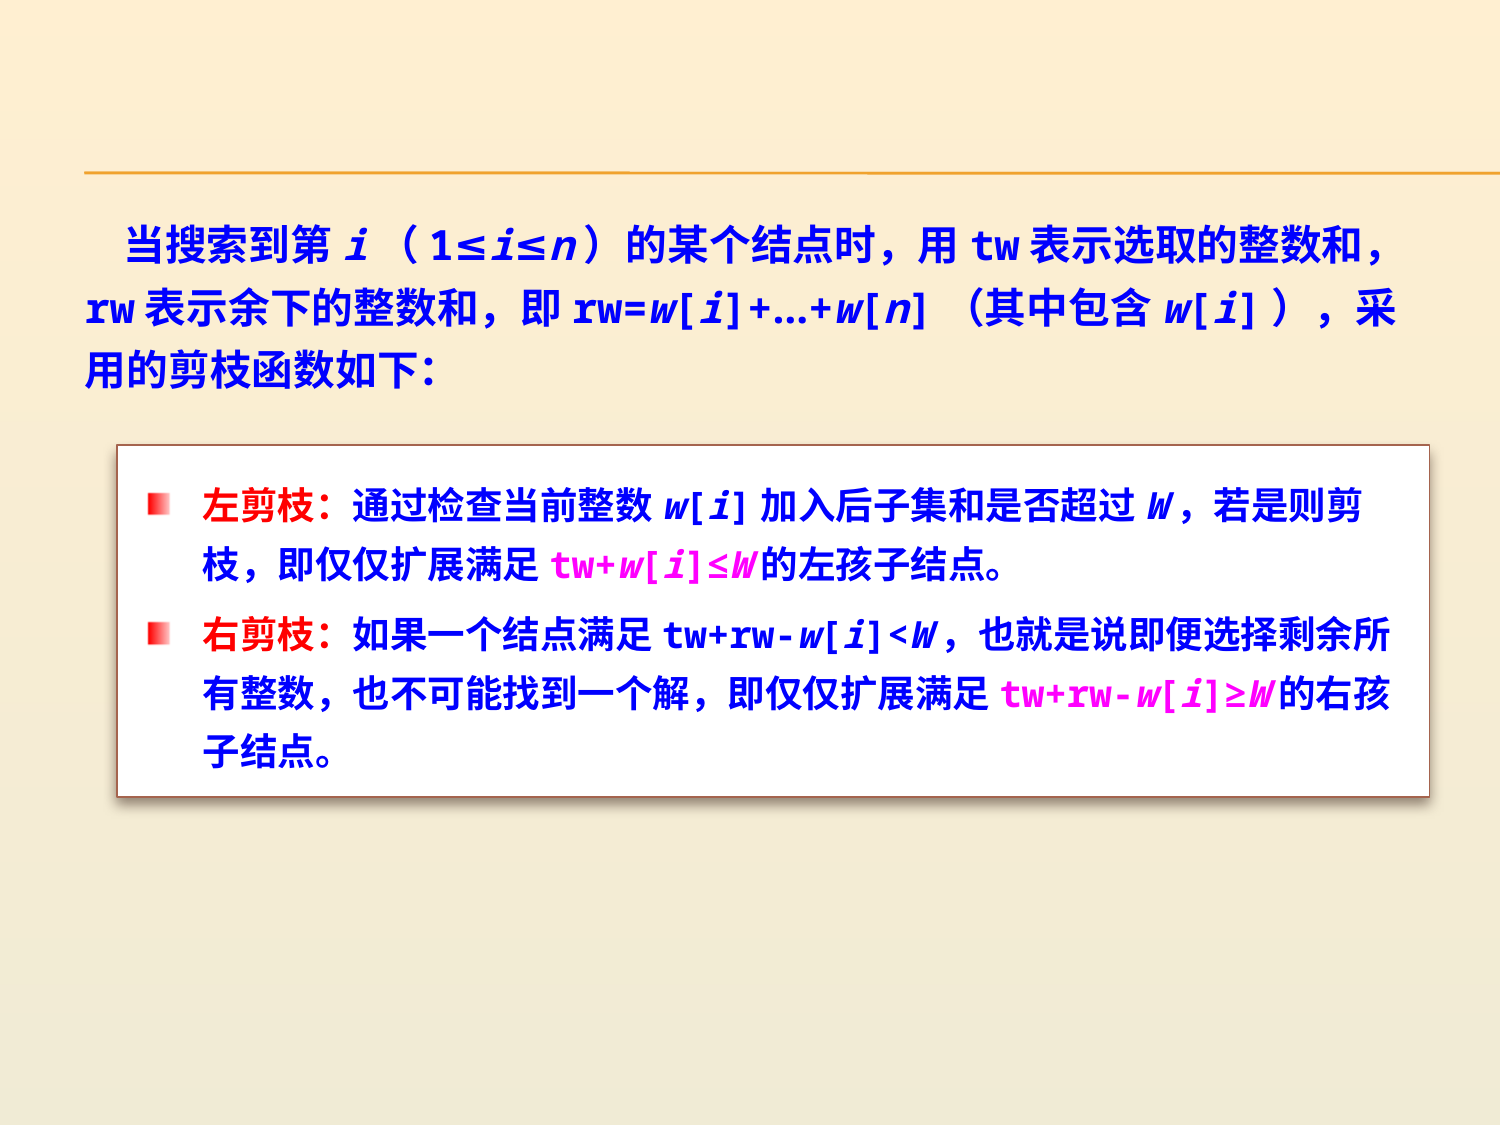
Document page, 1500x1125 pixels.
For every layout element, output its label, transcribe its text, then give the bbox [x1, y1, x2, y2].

text_box 左剪枝：通过检查当前整数w[i]加入后子集和是否超过W，若是则剪枝，即仅仅扩展满足tw+w[i]≤W的左孩子结点。 右剪枝：如果一个结点满足tw+rw-w[i]<W，也就是说即便选择剩余所有整数，也不可能找到一个解，即仅仅扩展满足tw+rw-w[i]≥W的右孩子结点。 [116, 444, 1430, 798]
picture [146, 620, 173, 648]
text_box 当搜索到第i（1≤i≤n）的某个结点时，用tw表示选取的整数和，rw表示余下的整数和，即rw=w[i]+…+w[n]（其中包含w[i]），采用的剪枝函数如下： [70, 199, 1442, 402]
picture [146, 491, 173, 518]
